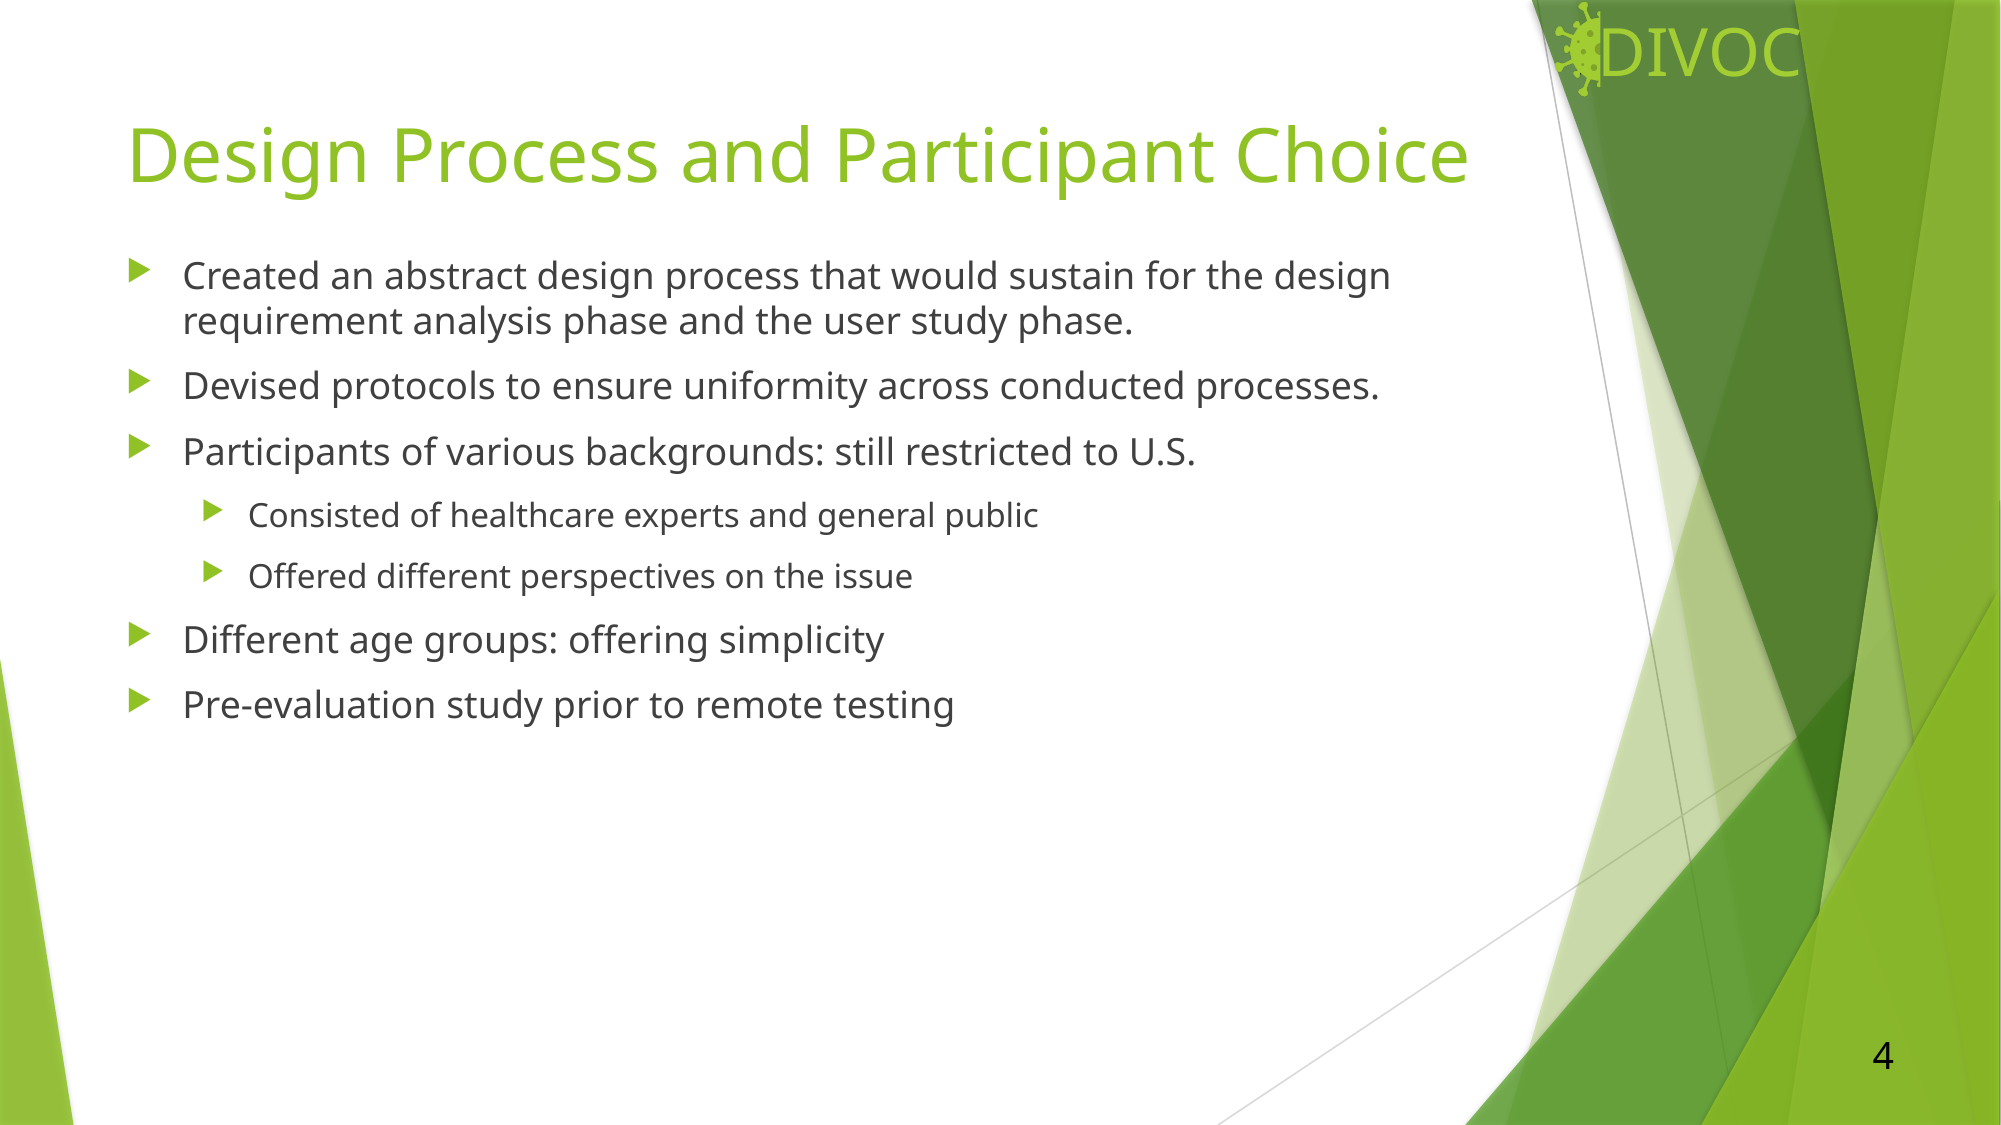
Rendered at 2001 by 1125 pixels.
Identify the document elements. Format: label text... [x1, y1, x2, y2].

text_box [1552, 0, 2000, 101]
text_box 4 [1857, 1024, 1966, 1085]
list Created an abstract design process that would sustain for the design requirement analysis phase and the user study phase. Devised protocols to ensure uniformity across conducted processes. Participants of various backgrounds: still restricted to U.S. Consisted of healthcare experts and general public Offered different perspectives on the issue Different age groups: offering simplicity Pre-evaluation study prior to remote testing [111, 244, 1522, 765]
title Design Process and Participant Choice [111, 99, 1522, 244]
